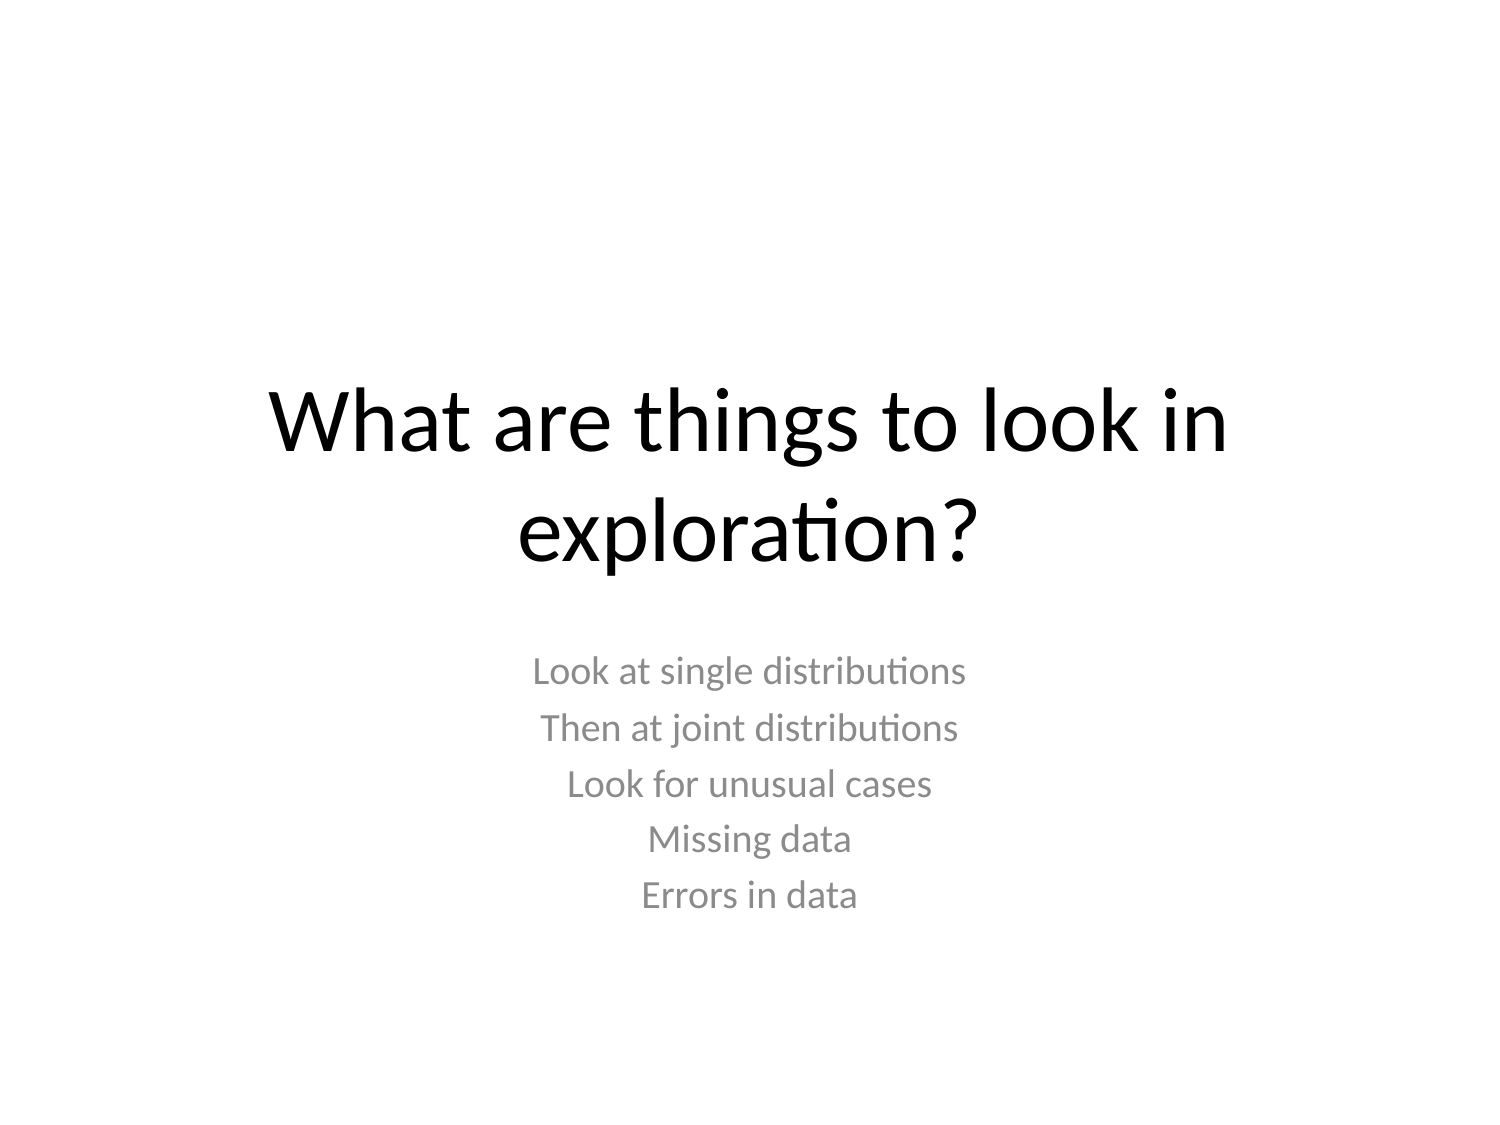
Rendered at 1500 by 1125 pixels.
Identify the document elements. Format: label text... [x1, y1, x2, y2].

title What are things to look in exploration? [112, 349, 1388, 591]
subtitle Look at single distributions Then at joint distributions Look for unusual cases Missing data Errors in data [225, 637, 1275, 925]
